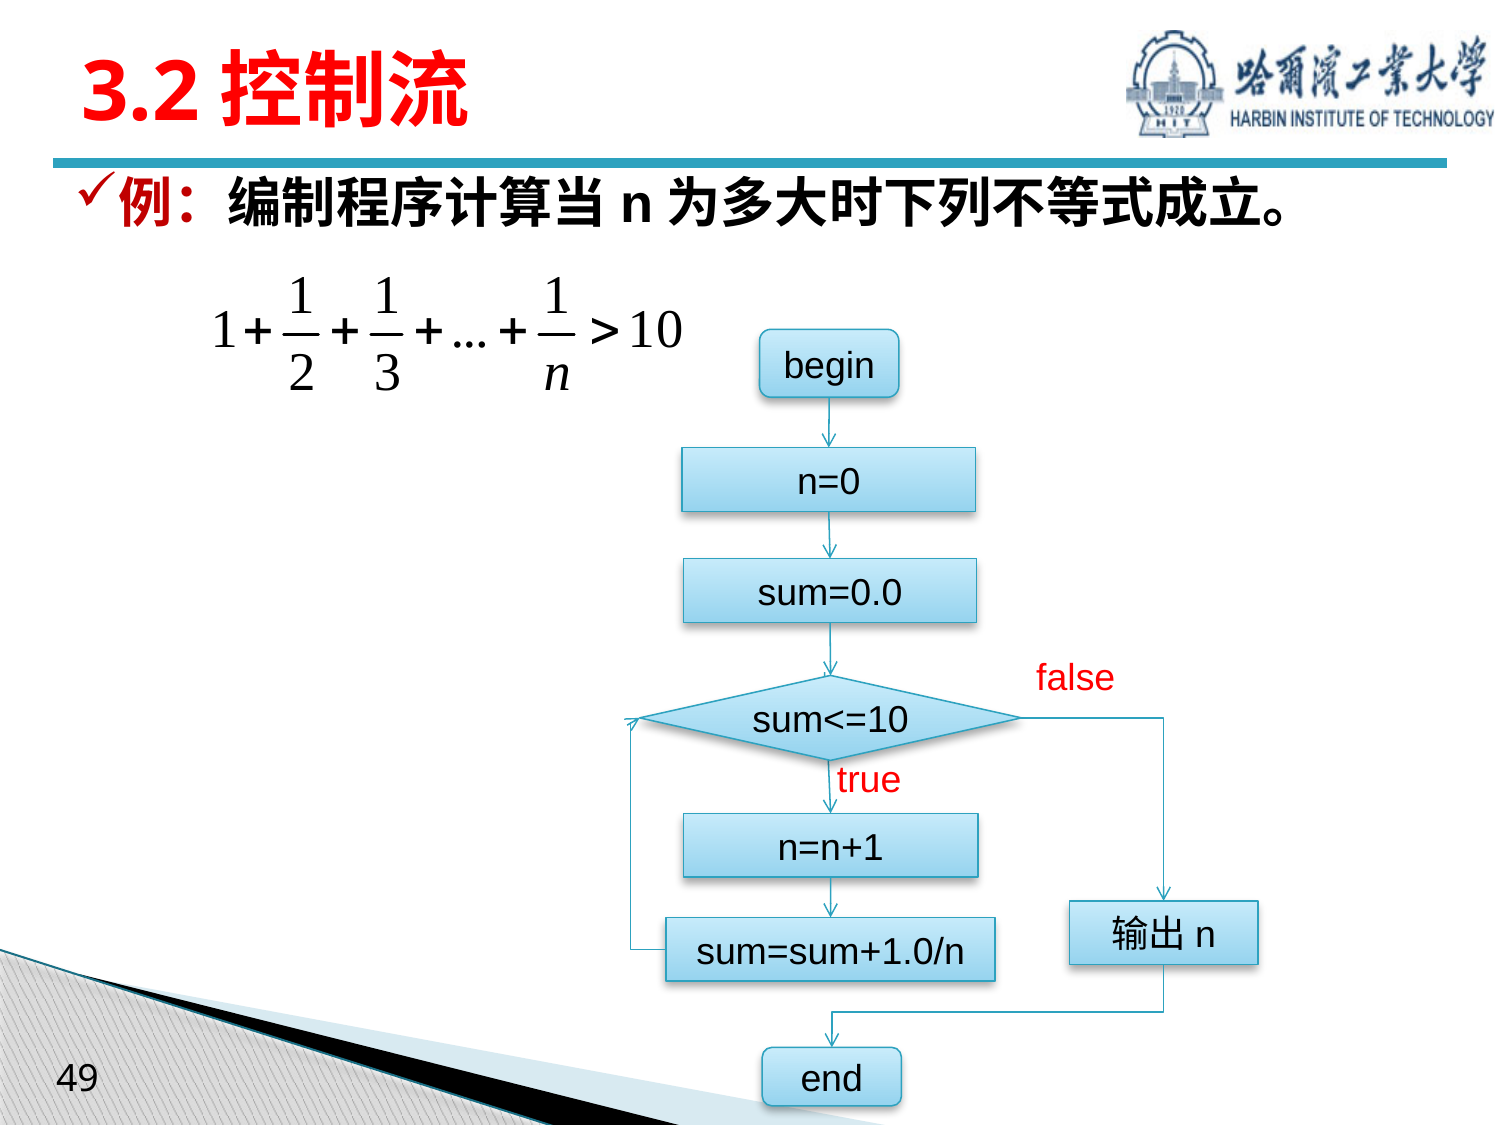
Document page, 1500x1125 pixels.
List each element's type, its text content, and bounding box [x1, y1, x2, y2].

text_box 例：编制程序计算当n为多大时下列不等式成立。 [59, 160, 1454, 241]
picture [1417, 30, 1495, 138]
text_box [639, 329, 1259, 1107]
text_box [206, 255, 692, 408]
title 3.2控制流 [66, 23, 1417, 152]
